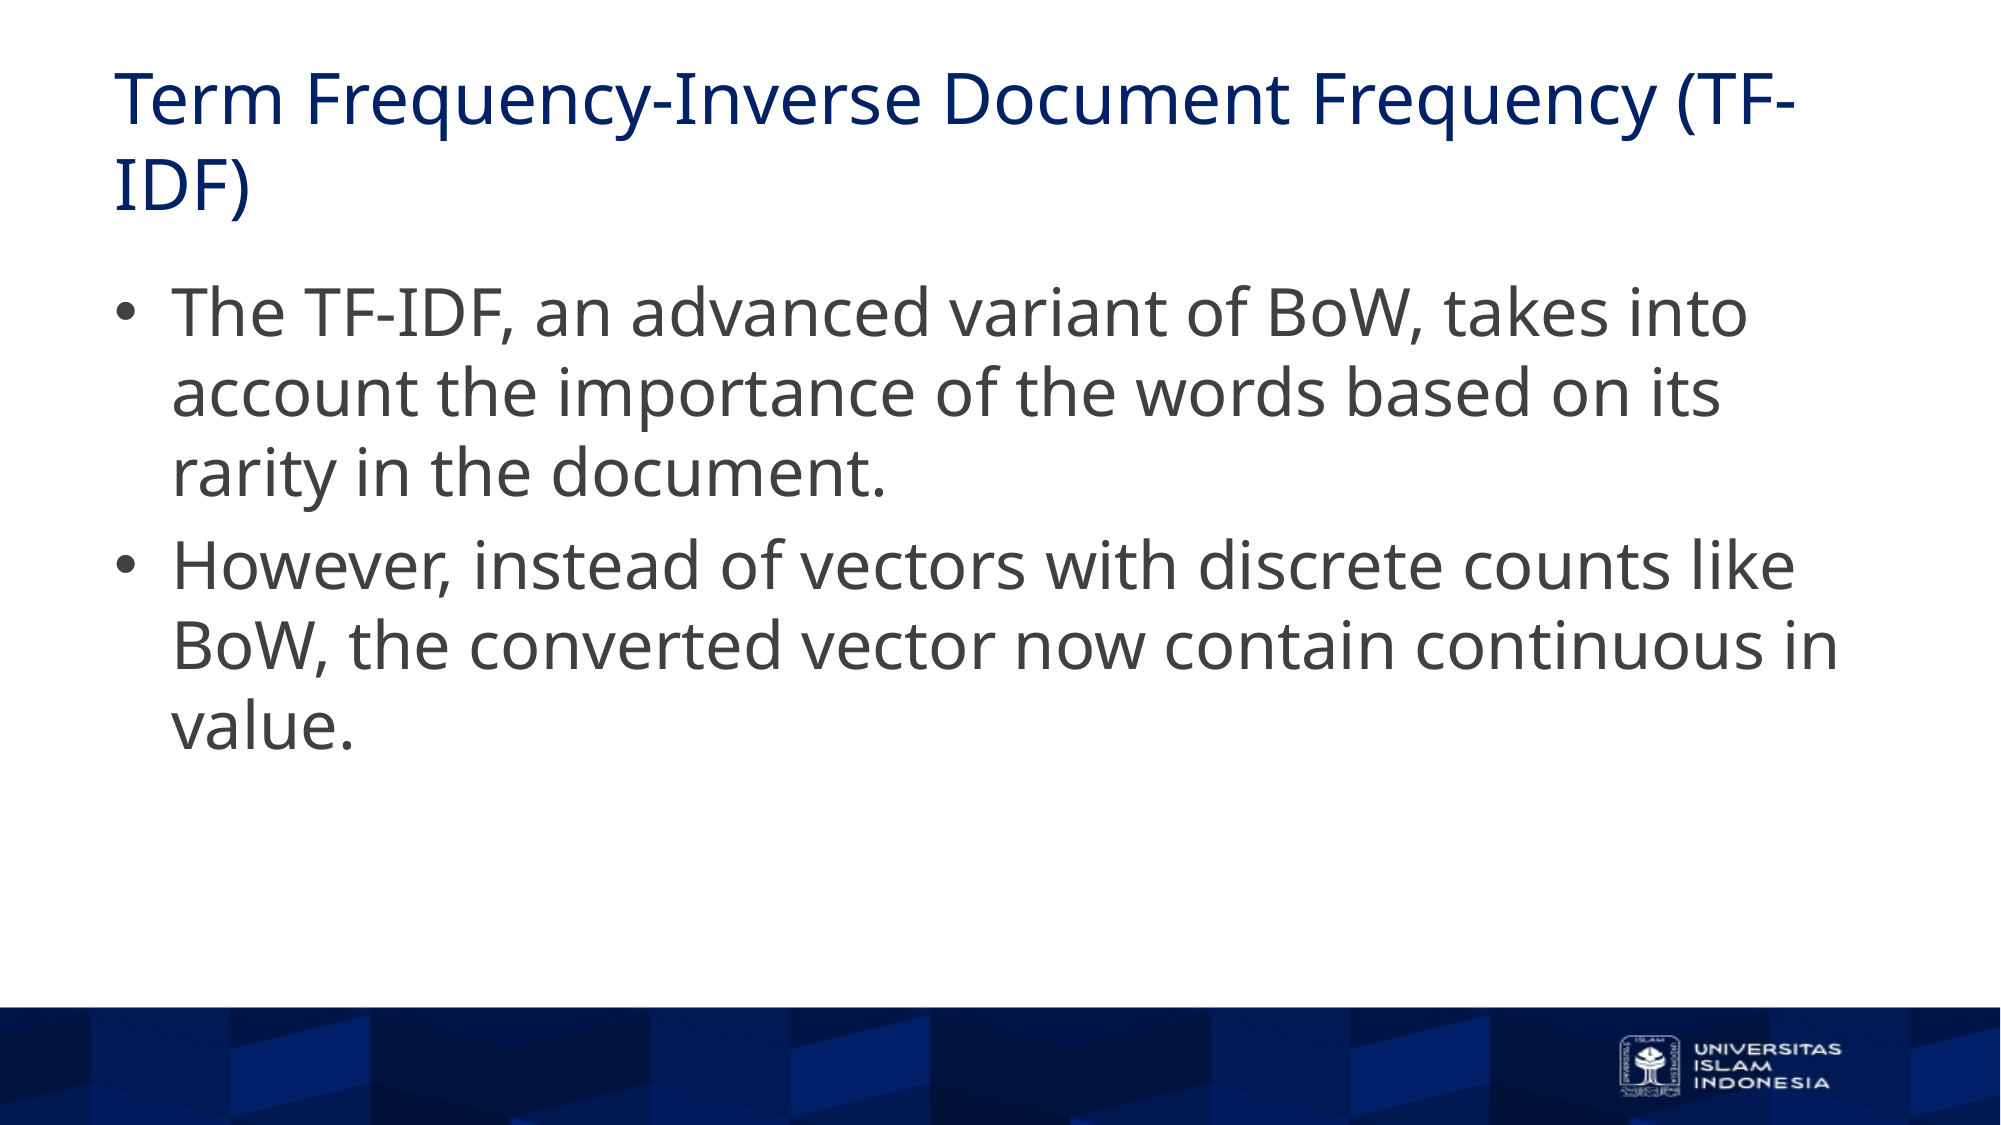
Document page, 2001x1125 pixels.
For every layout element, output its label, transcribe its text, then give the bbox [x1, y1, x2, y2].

picture [0, 0, 2001, 1125]
list The TF-IDF, an advanced variant of BoW, takes into account the importance of the words based on its rarity in the document. However, instead of vectors with discrete counts like BoW, the converted vector now contain continuous in value. [99, 262, 1900, 1005]
title Term Frequency-Inverse Document Frequency (TF-IDF) [99, 45, 1900, 233]
